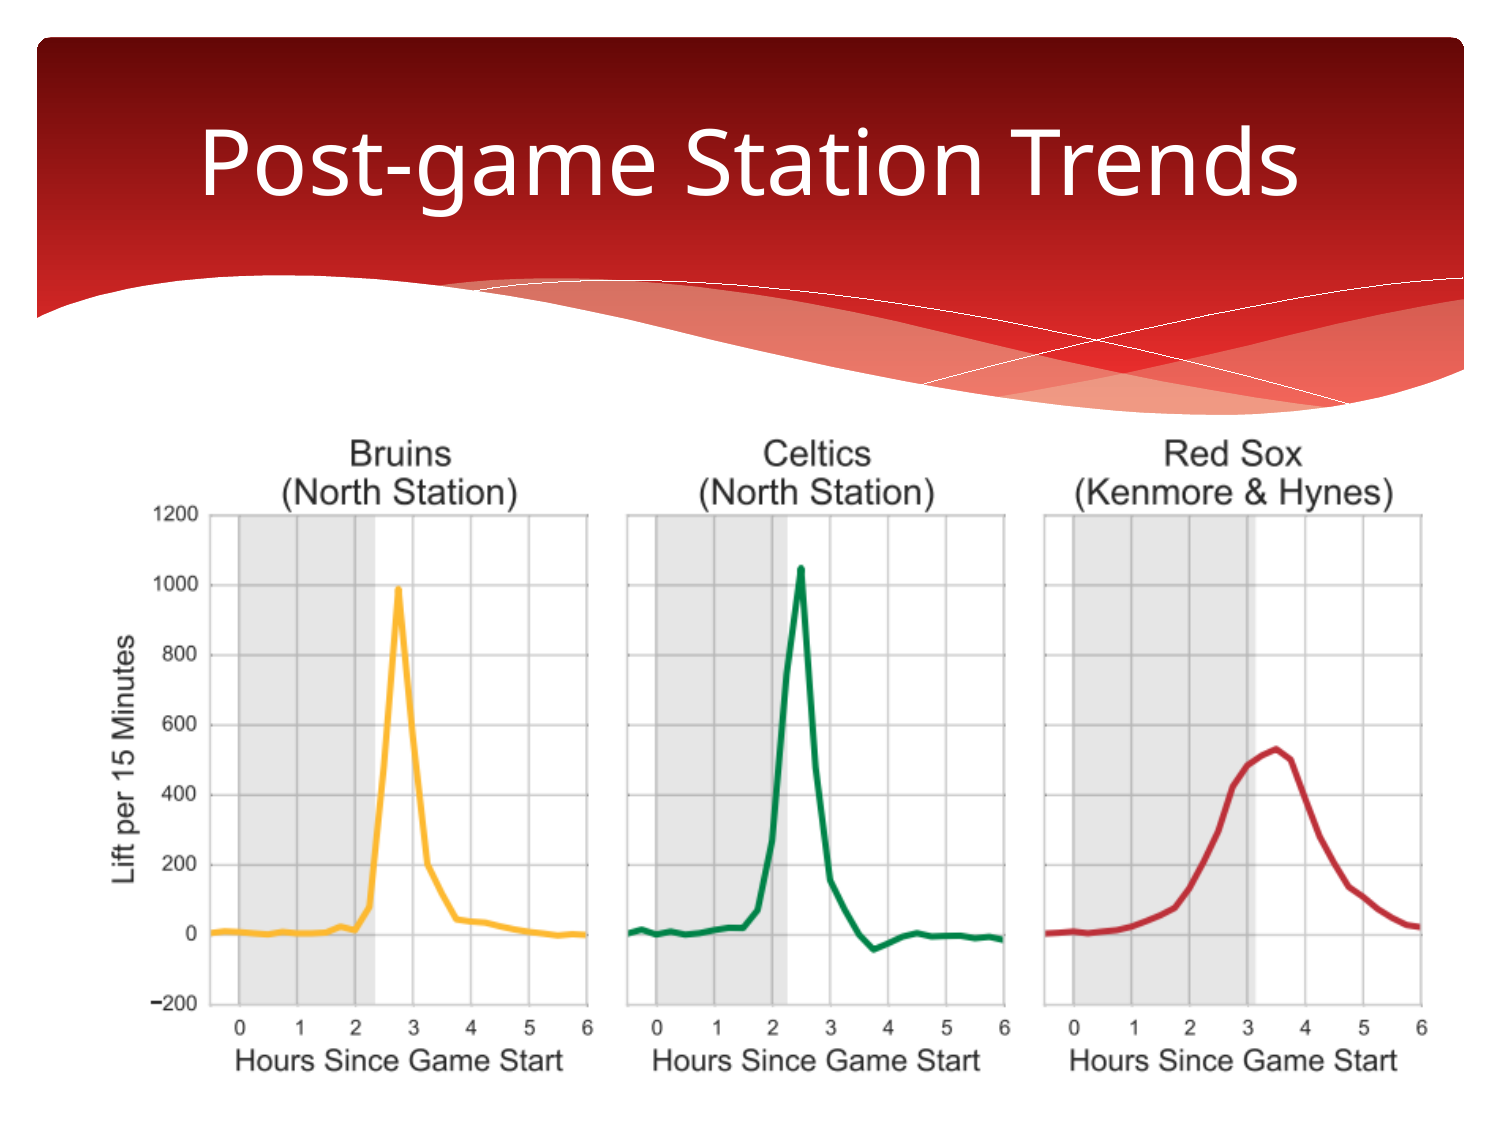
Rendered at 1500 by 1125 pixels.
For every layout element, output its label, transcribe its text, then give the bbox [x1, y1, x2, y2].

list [88, 416, 1451, 1098]
title Post-game Station Trends [75, 55, 1425, 261]
